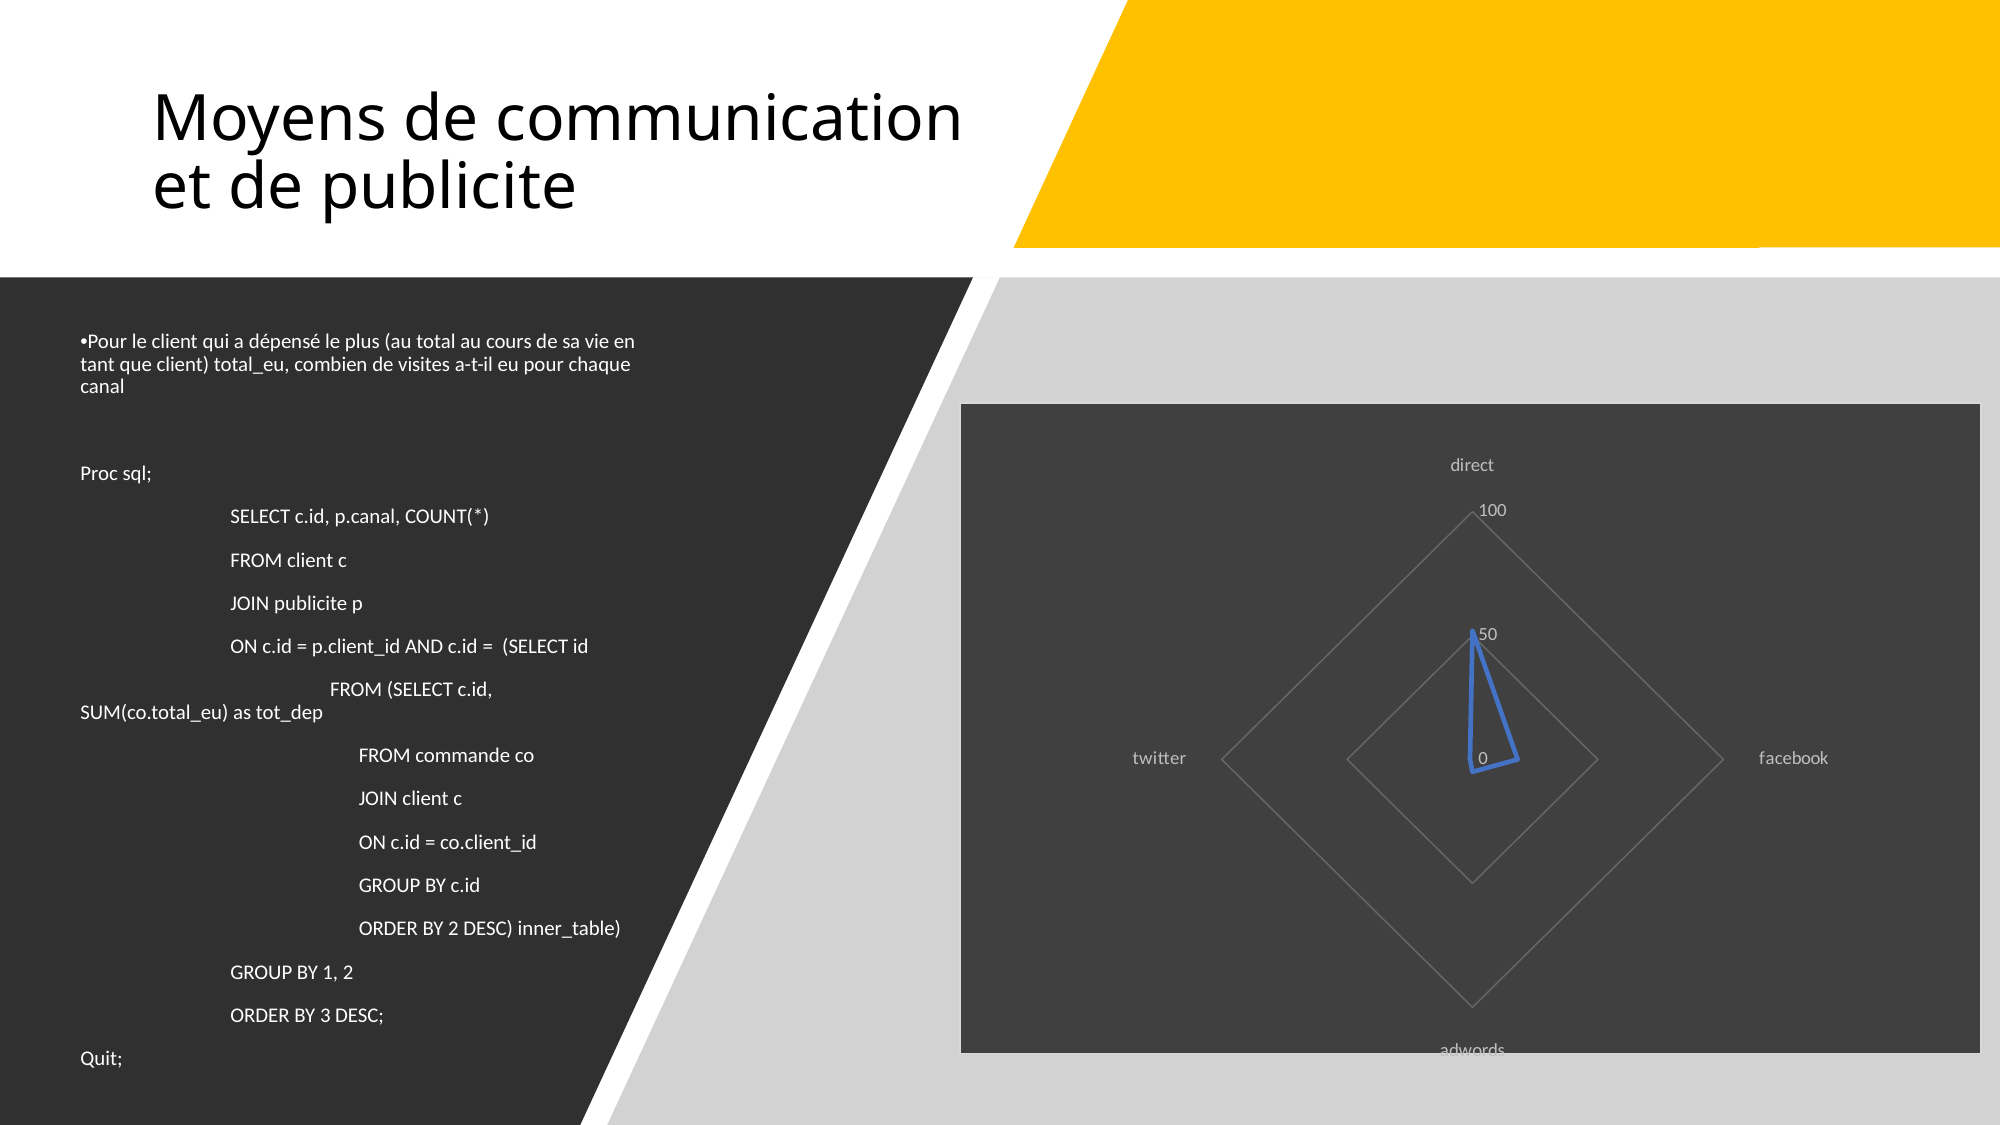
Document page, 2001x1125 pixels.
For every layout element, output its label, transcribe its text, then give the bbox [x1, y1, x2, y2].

text_box [0, 276, 975, 1125]
text_box [606, 276, 2000, 1125]
text_box [1011, 0, 2000, 249]
list Pour le client qui a dépensé le plus (au total au cours de sa vie en tant que client) total_eu, combien de visites a-t-il eu pour chaque canal Proc sql; SELECT c.id, p.canal, COUNT(*) FROM client c JOIN publicite p ON c.id = p.client_id AND c.id = (SELECT id FROM (SELECT c.id, SUM(co.total_eu) as tot_dep FROM commande co JOIN client c ON c.id = co.client_id GROUP BY c.id ORDER BY 2 DESC) inner_table) GROUP BY 1, 2 ORDER BY 3 DESC; Quit; [65, 402, 657, 1000]
title Moyens de communication et de publicite [137, 59, 1014, 248]
chart [959, 402, 1982, 1062]
